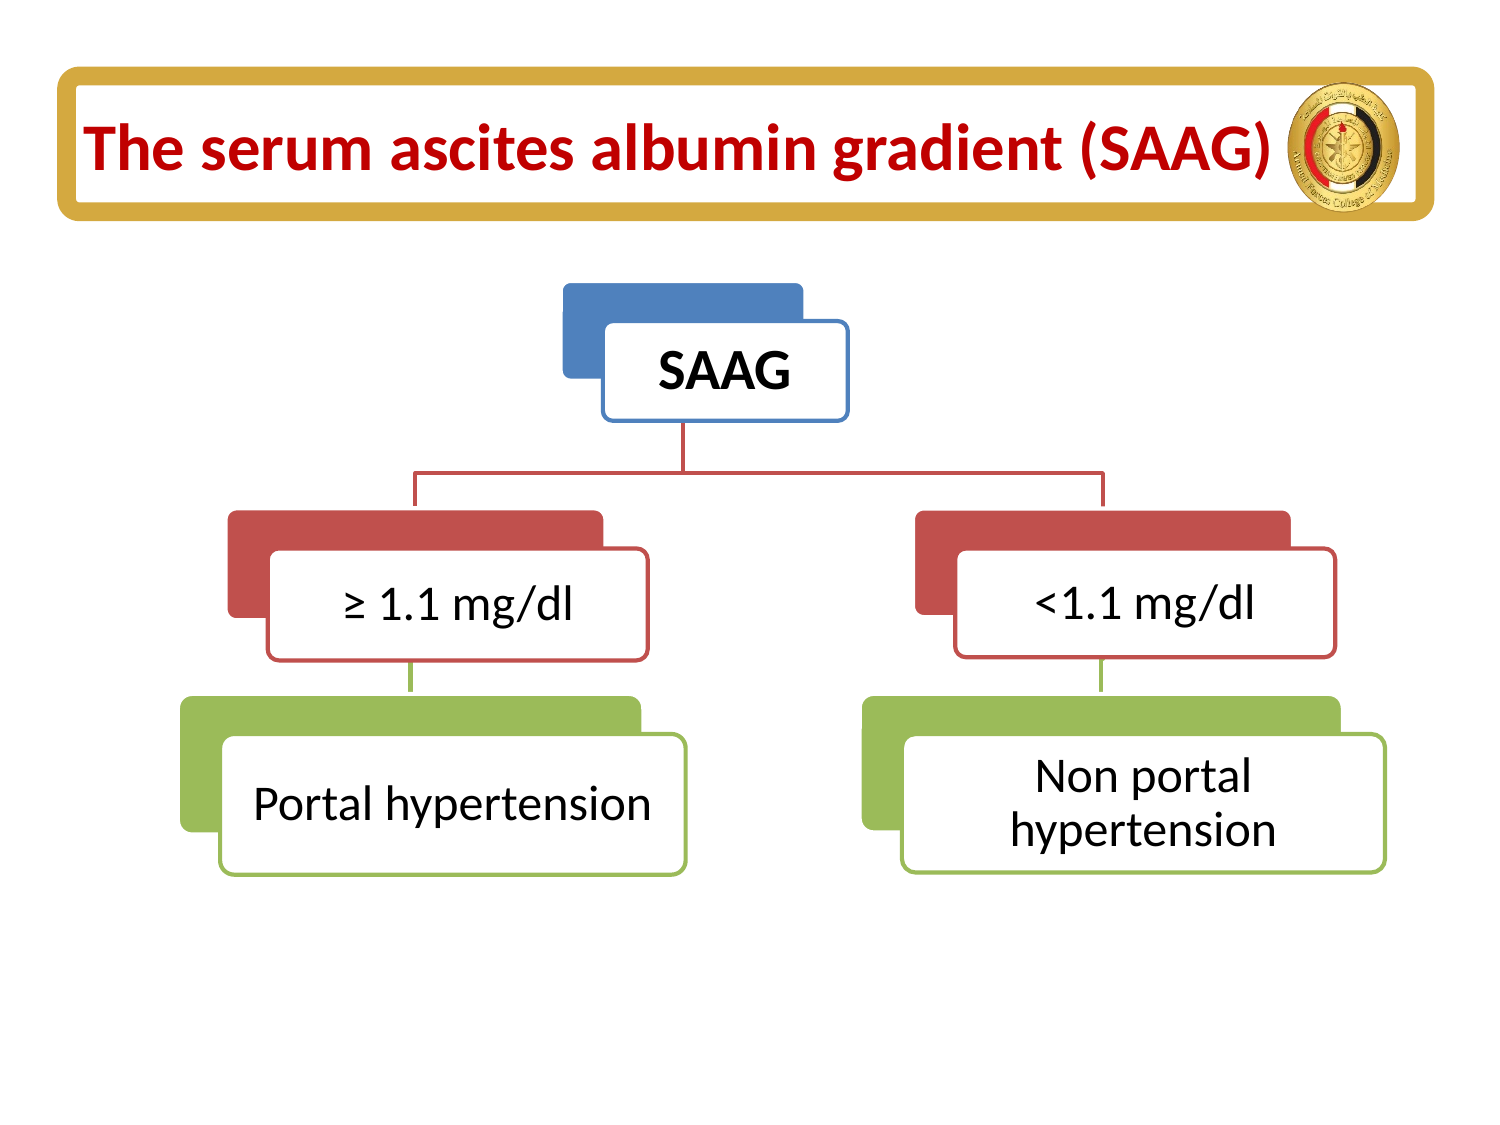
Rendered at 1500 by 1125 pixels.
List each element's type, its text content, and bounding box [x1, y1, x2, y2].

text_box [910, 506, 1296, 620]
title The serum ascites albumin gradient (SAAG) [66, 98, 1292, 189]
text_box [408, 663, 413, 691]
text_box [685, 423, 1105, 506]
picture [1292, 82, 1400, 213]
text_box [413, 418, 685, 506]
text_box <1.1 mg/dl [953, 546, 1338, 660]
text_box Non portal hypertension [899, 731, 1388, 875]
text_box [175, 691, 646, 837]
text_box [1099, 660, 1105, 691]
text_box [558, 278, 808, 383]
text_box ≥ 1.1 mg/dl [265, 546, 650, 663]
text_box [223, 506, 608, 623]
text_box SAAG [600, 318, 850, 423]
text_box [857, 691, 1345, 835]
text_box Portal hypertension [218, 731, 688, 877]
